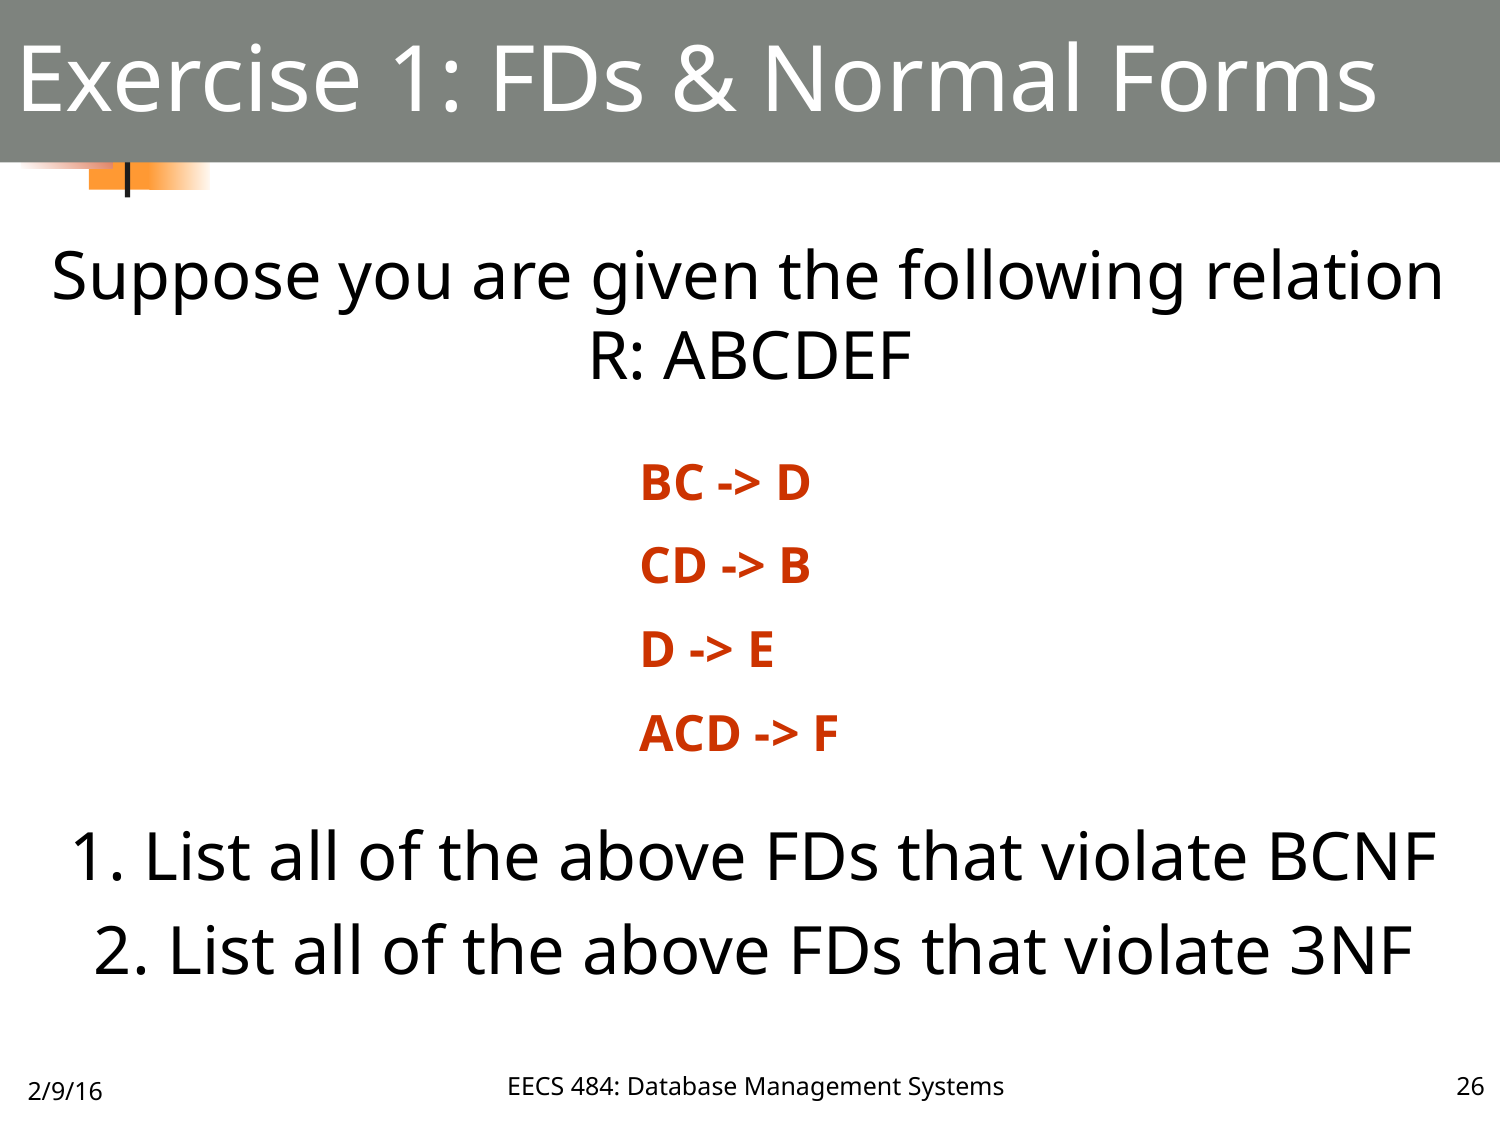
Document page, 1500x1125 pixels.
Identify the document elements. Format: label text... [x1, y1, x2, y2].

list Suppose you are given the following relation R: ABCDEF 1. List all of the above FDs that violate BCNF 2. List all of the above FDs that violate 3NF [0, 224, 1500, 963]
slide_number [12, 1037, 325, 1113]
text_box BC -> D CD -> B D -> E ACD -> F [624, 418, 1038, 770]
title Exercise 1: FDs & Normal Forms [0, 0, 1500, 138]
slide_number 26 [1187, 1037, 1500, 1113]
footer EECS 484: Database Management Systems [350, 1037, 1163, 1113]
